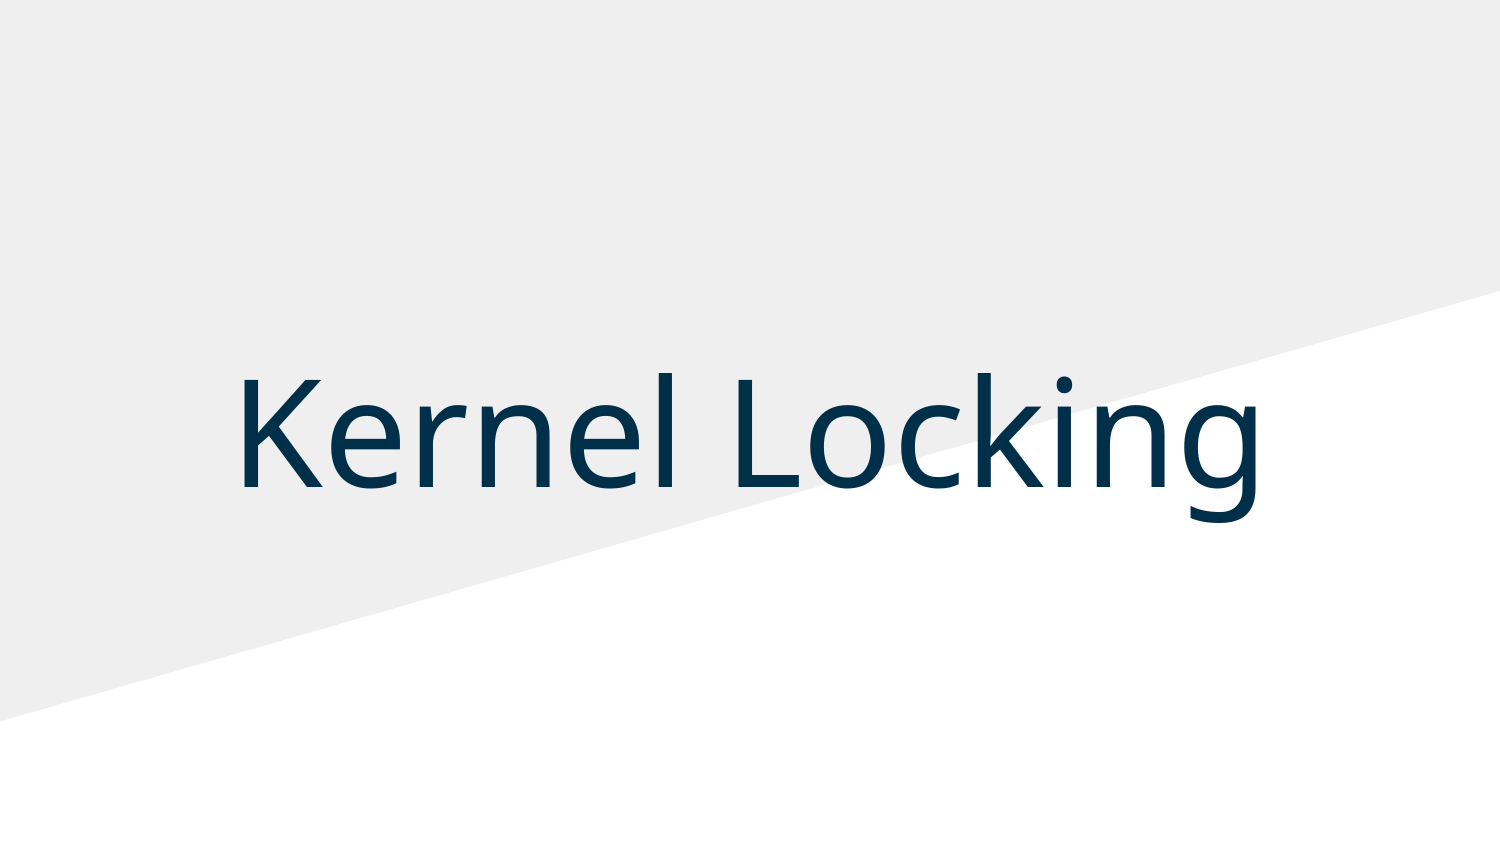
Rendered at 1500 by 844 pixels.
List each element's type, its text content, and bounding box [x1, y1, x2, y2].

title Kernel Locking [51, 322, 1449, 522]
